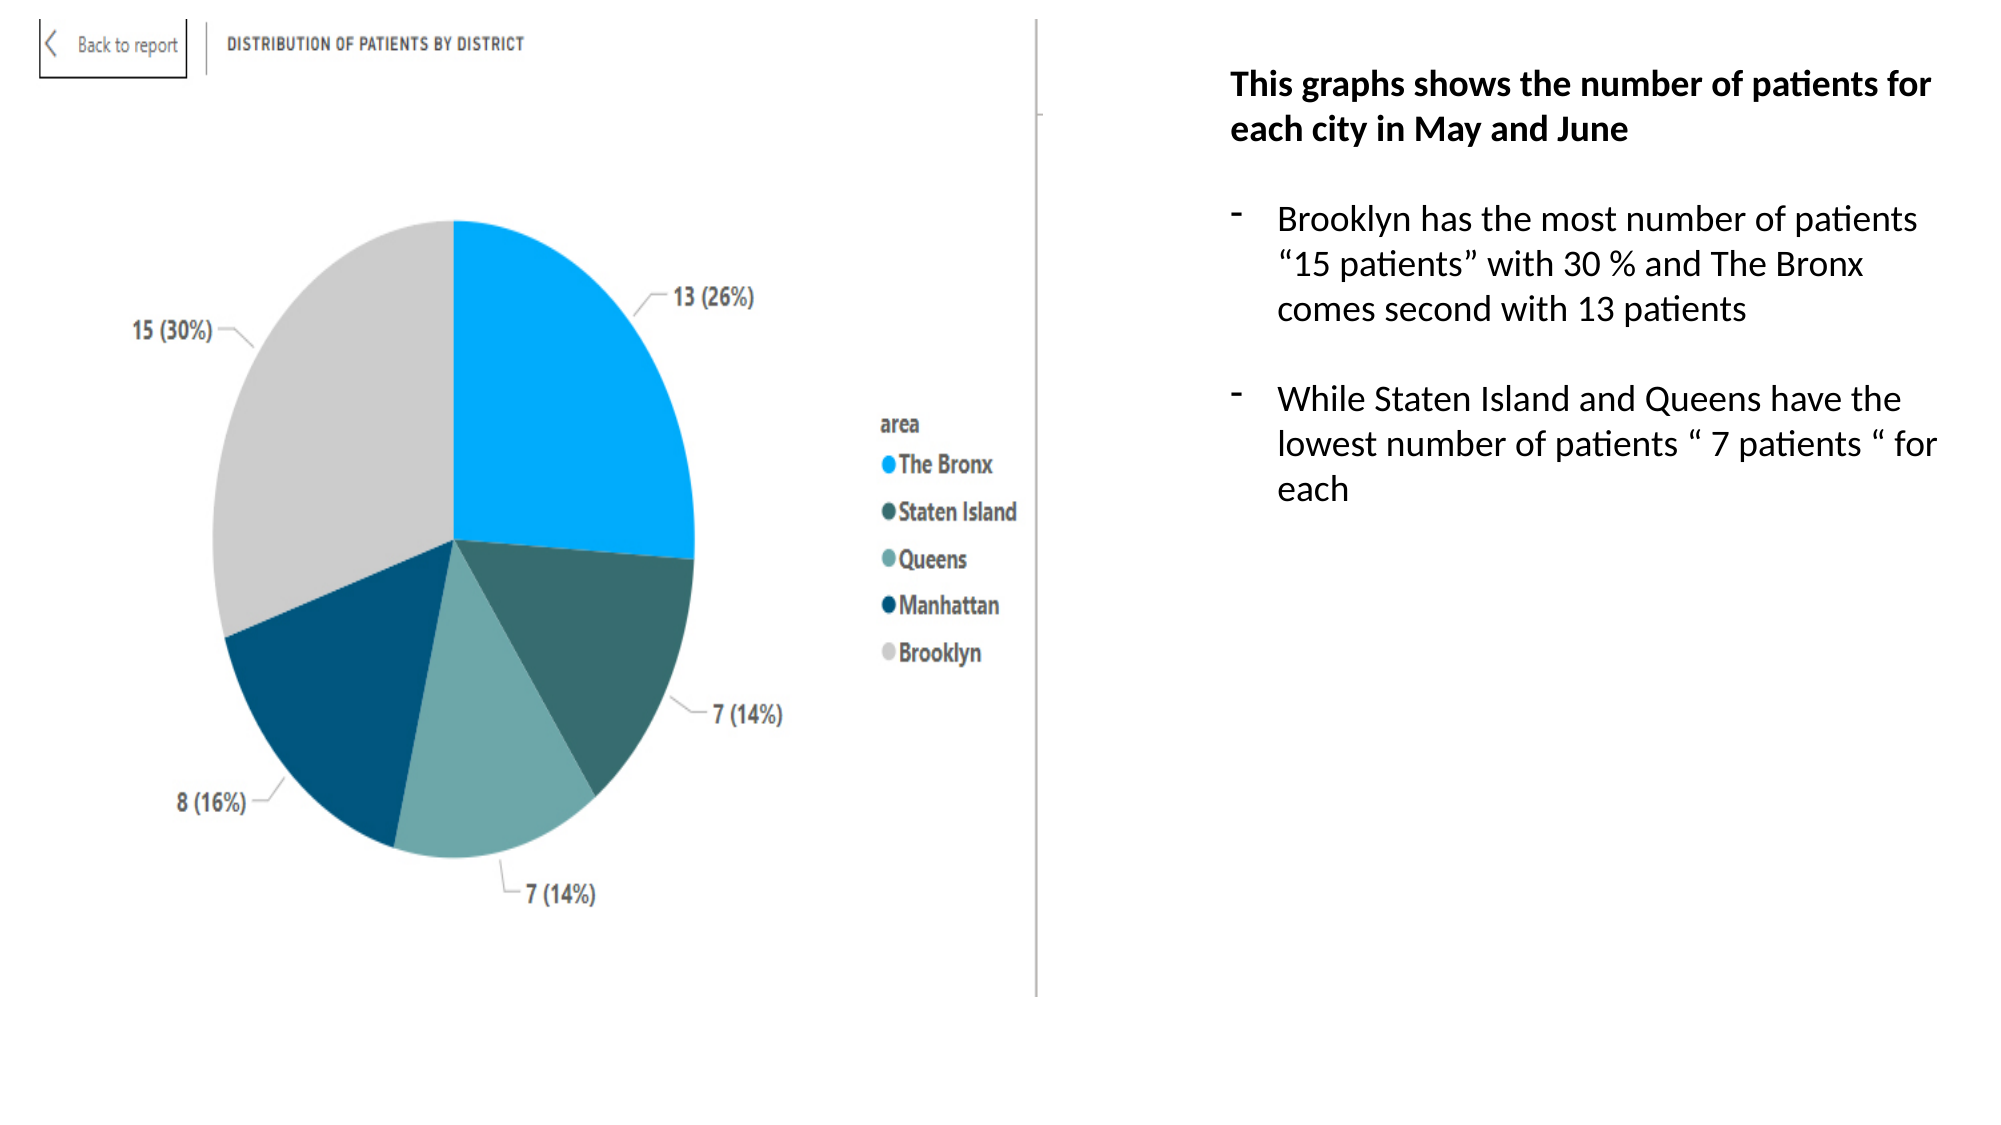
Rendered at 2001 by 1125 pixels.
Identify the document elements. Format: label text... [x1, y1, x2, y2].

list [34, 19, 1043, 997]
text_box This graphs shows the number of patients for each city in May and June Brooklyn has the most number of patients “15 patients” with 30 % and The Bronx comes second with 13 patients While Staten Island and Queens have the lowest number of patients “ 7 patients “ for each [1215, 51, 1966, 517]
